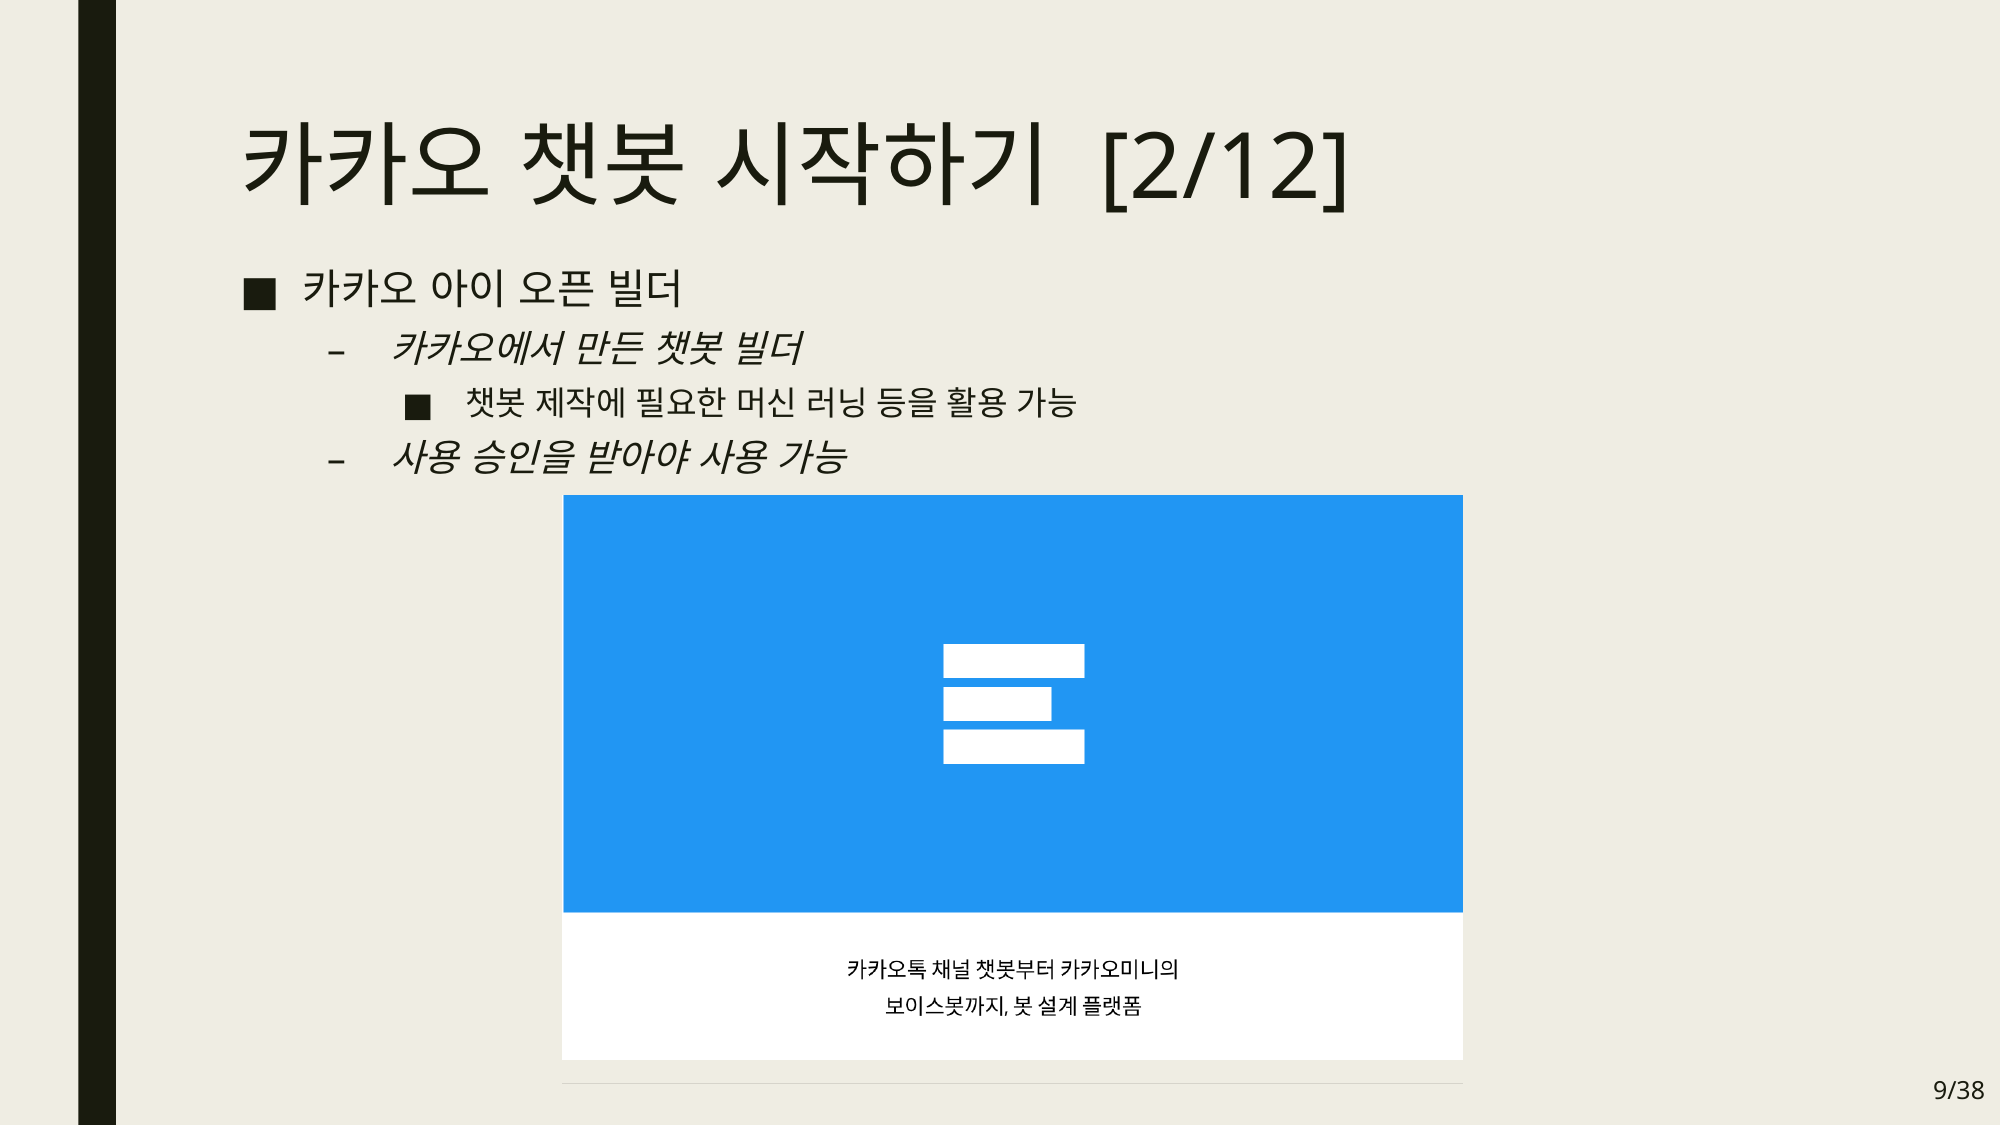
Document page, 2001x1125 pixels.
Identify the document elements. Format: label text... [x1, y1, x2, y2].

list 카카오 아이 오픈 빌더 카카오에서 만든 챗봇 빌더 챗봇 제작에 필요한 머신 러닝 등을 활용 가능 사용 승인을 받아야 사용 가능 [225, 259, 1800, 848]
slide_number 8/38 [1738, 1058, 2000, 1125]
picture [562, 495, 1463, 1084]
title 카카오 챗봇 시작하기 [2/12] [225, 112, 1800, 239]
